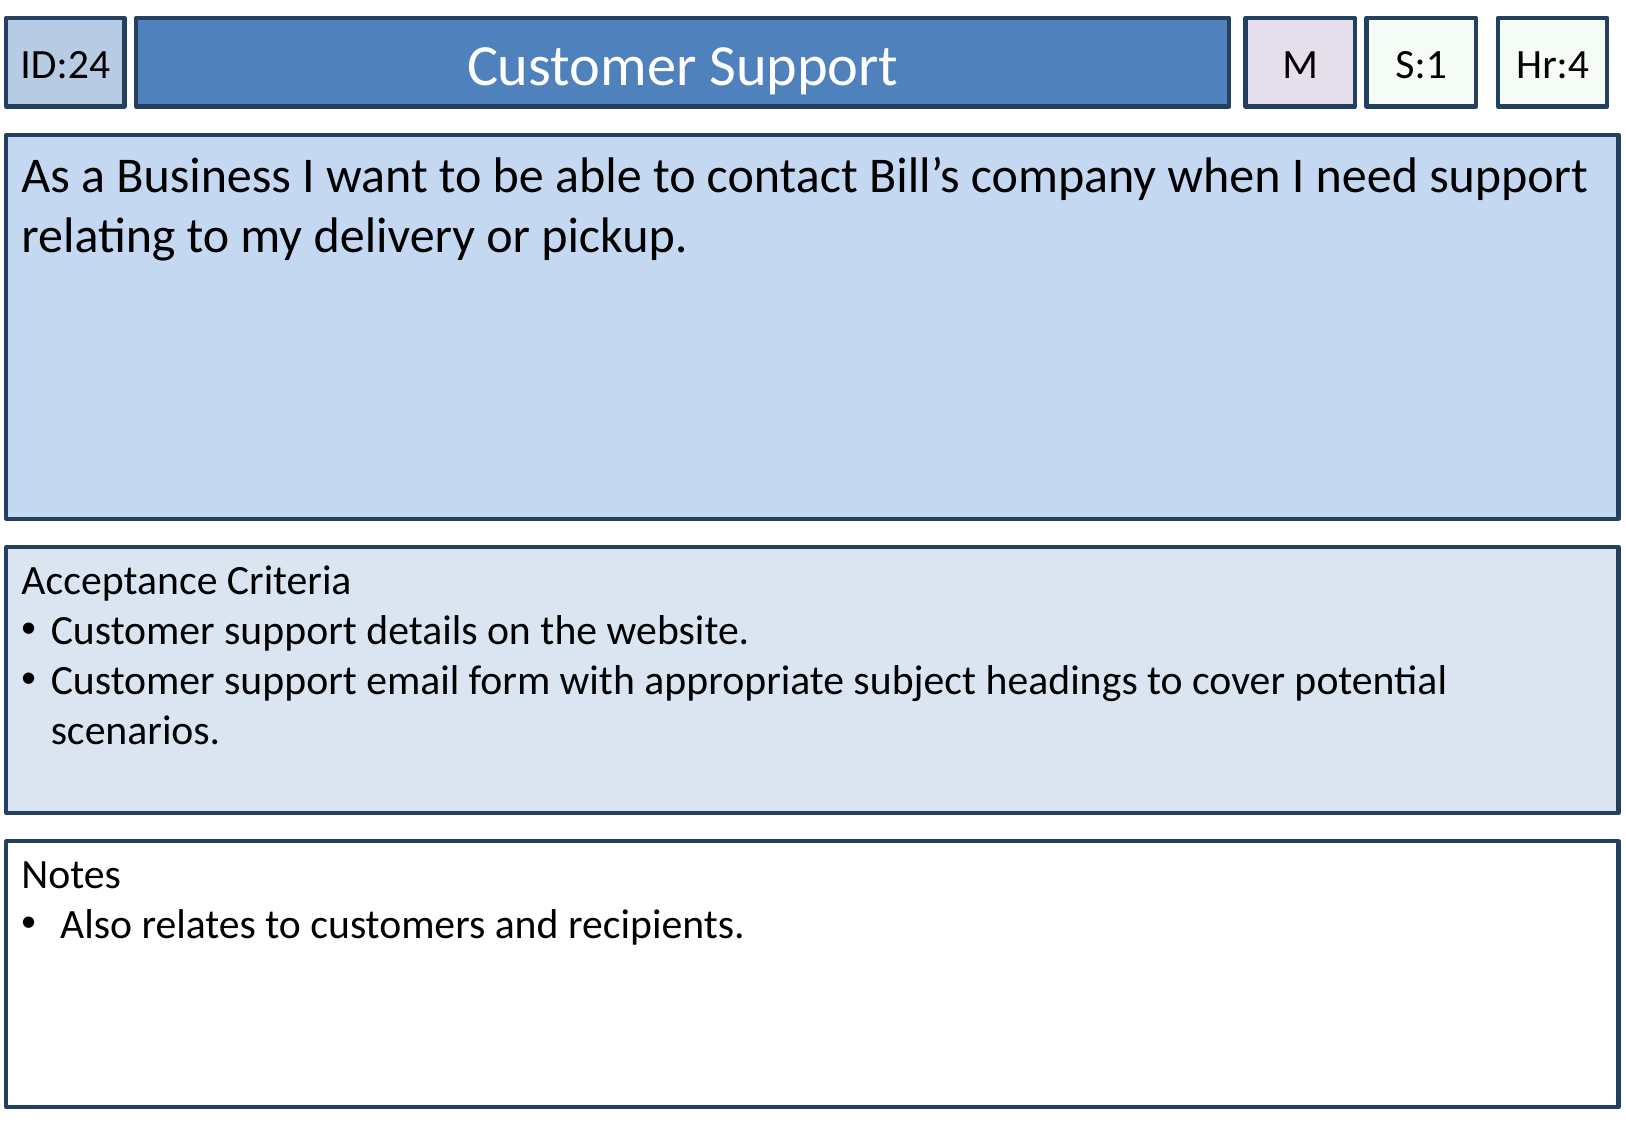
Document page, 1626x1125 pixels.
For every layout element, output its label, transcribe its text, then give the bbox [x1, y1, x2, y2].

text_box As a Business I want to be able to contact Bill’s company when I need support relating to my delivery or pickup. [6, 134, 1619, 519]
text_box Acceptance Criteria Customer support details on the website. Customer support email form with appropriate subject headings to cover potential scenarios. [6, 547, 1619, 813]
text_box Customer Support [136, 17, 1229, 107]
text_box ID:24 [6, 17, 125, 107]
text_box M [1245, 17, 1355, 107]
text_box Hr:4 [1498, 17, 1608, 107]
text_box S:1 [1366, 17, 1476, 107]
text_box Notes Also relates to customers and recipients. [6, 841, 1619, 1107]
